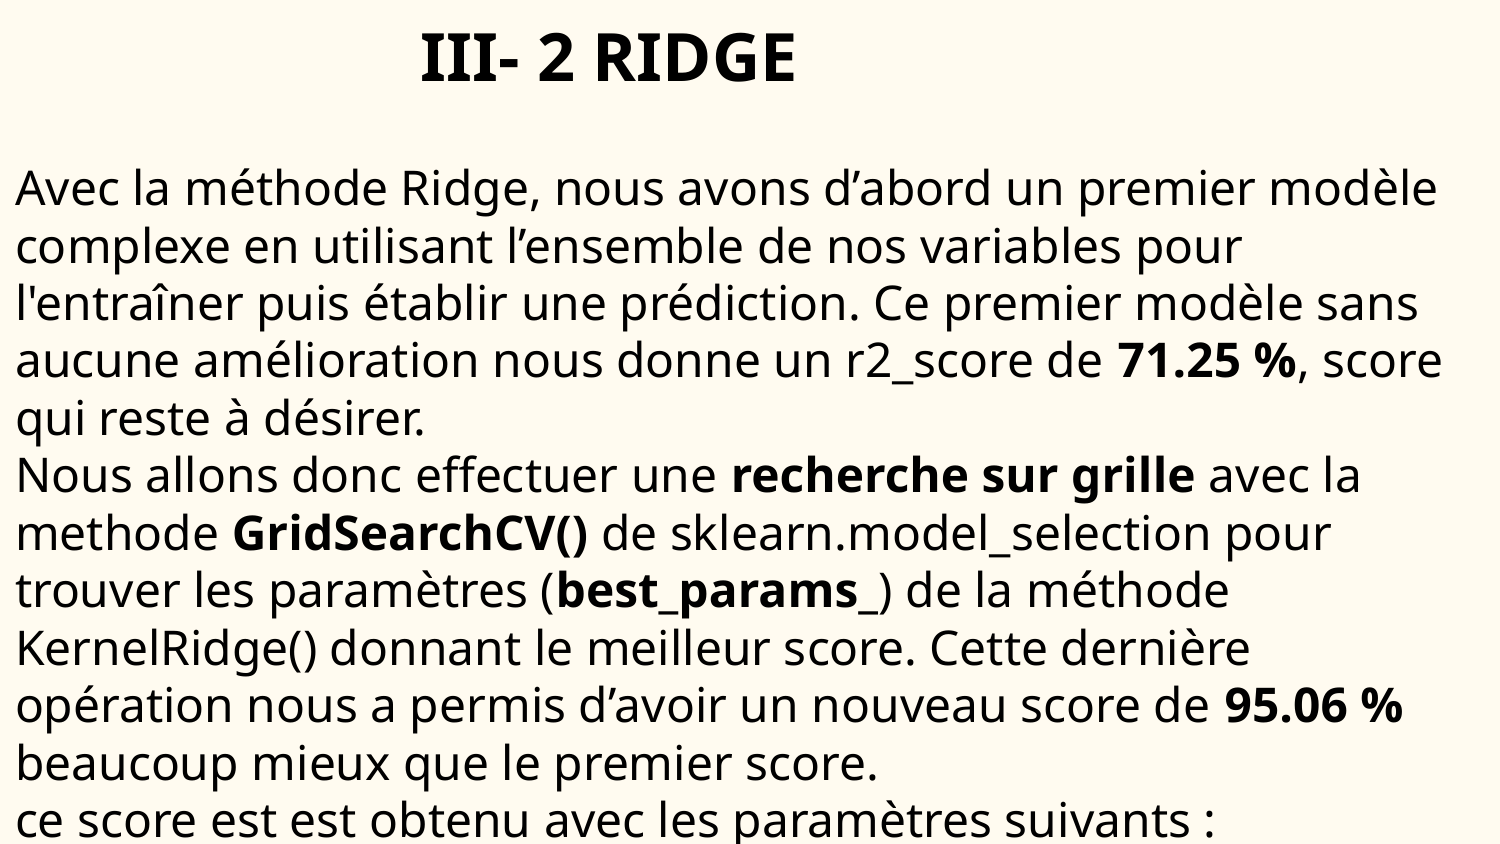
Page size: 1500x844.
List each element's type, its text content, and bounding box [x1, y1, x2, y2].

text_box III- 2 RIDGE [405, 0, 1142, 110]
text_box Avec la méthode Ridge, nous avons d’abord un premier modèle complexe en utilisant l’ensemble de nos variables pour l'entraîner puis établir une prédiction. Ce premier modèle sans aucune amélioration nous donne un r2_score de 71.25 %, score qui reste à désirer. Nous allons donc effectuer une recherche sur grille avec la methode GridSearchCV() de sklearn.model_selection pour trouver les paramètres (best_params_) de la méthode KernelRidge() donnant le meilleur score. Cette dernière opération nous a permis d’avoir un nouveau score de 95.06 % beaucoup mieux que le premier score. ce score est est obtenu avec les paramètres suivants : 'alpha': 0.1, 'gamma': 0.01, 'kernel': 'poly' [0, 142, 1500, 844]
